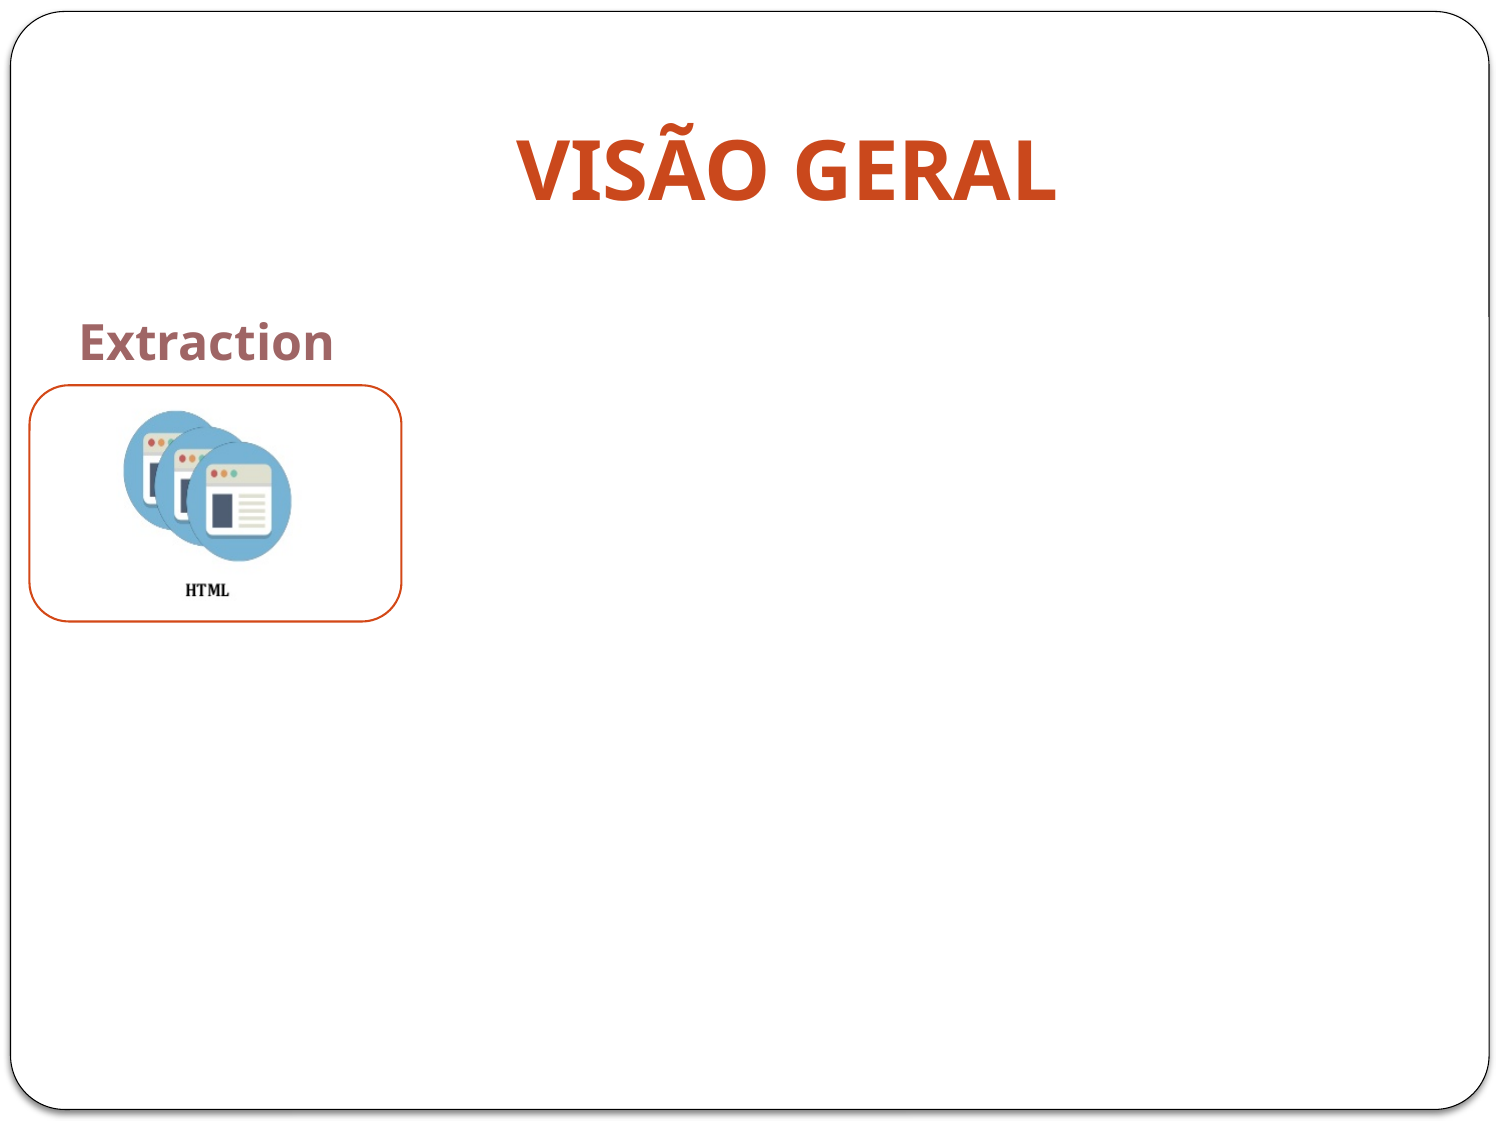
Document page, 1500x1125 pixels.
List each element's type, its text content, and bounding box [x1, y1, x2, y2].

title Visão Geral [150, 45, 1425, 233]
picture [100, 396, 302, 608]
text_box [28, 384, 403, 623]
text_box Extraction [41, 302, 372, 378]
